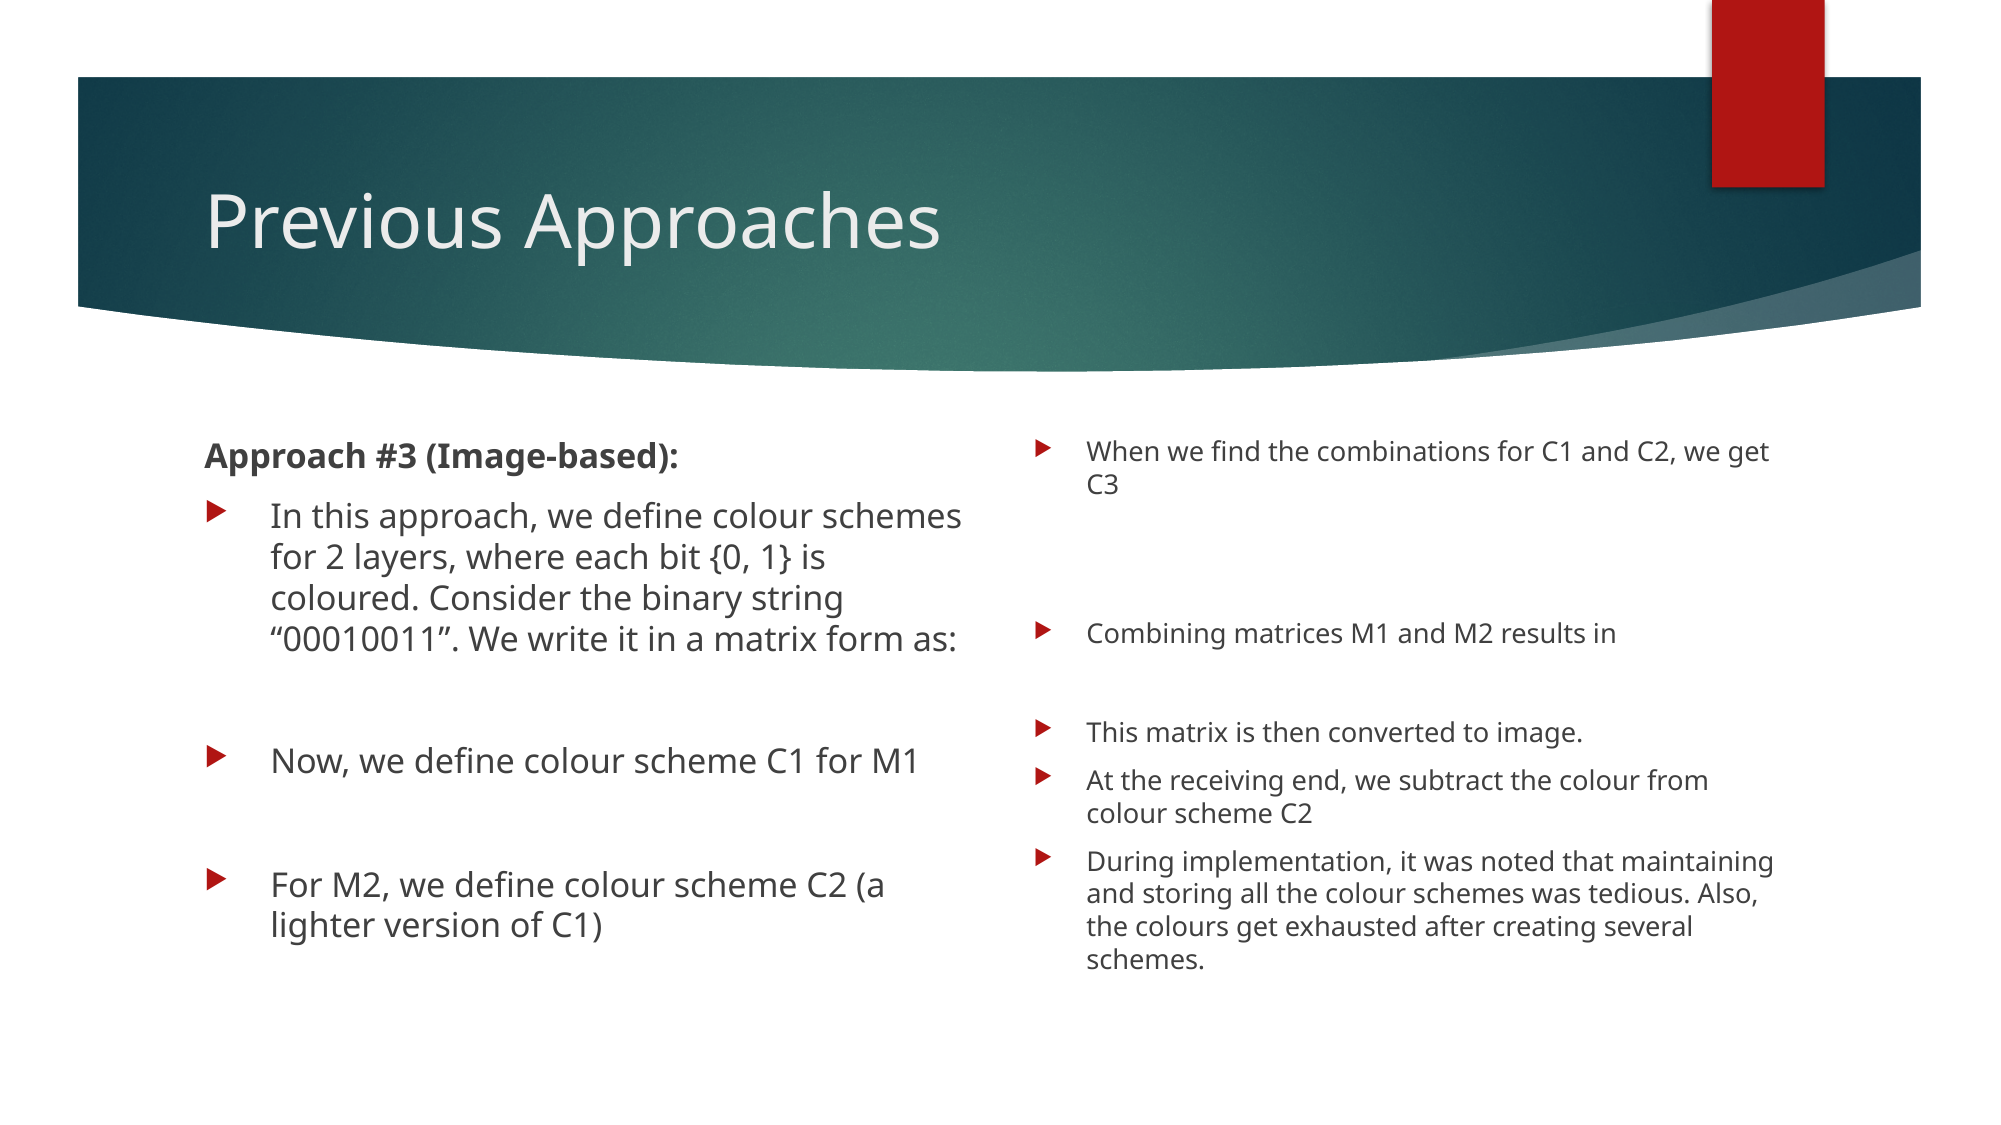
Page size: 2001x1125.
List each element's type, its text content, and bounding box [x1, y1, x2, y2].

title Previous Approaches [189, 161, 1638, 277]
